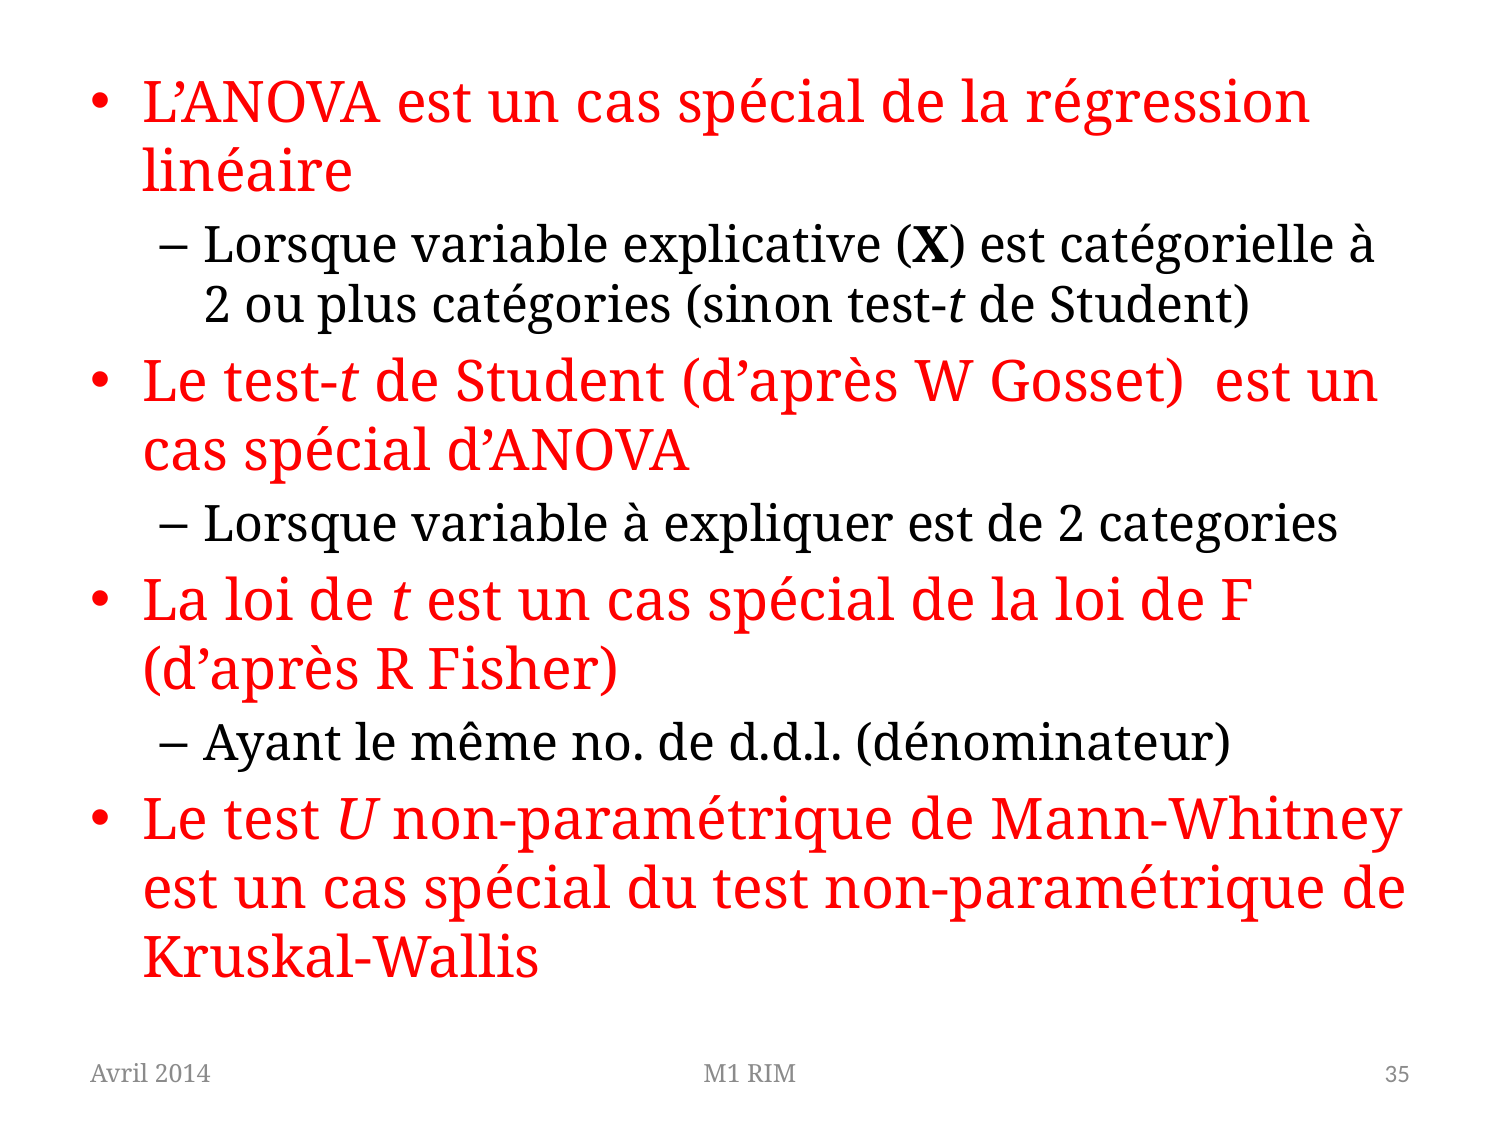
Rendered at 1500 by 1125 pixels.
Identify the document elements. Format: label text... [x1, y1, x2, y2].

list L’ANOVA est un cas spécial de la régression linéaire Lorsque variable explicative (X) est catégorielle à 2 ou plus catégories (sinon test-t de Student) Le test-t de Student (d’après W Gosset) est un cas spécial d’ANOVA Lorsque variable à expliquer est de 2 categories La loi de t est un cas spécial de la loi de F (d’après R Fisher) Ayant le même no. de d.d.l. (dénominateur) Le test U non-paramétrique de Mann-Whitney est un cas spécial du test non-paramétrique de Kruskal-Wallis [75, 57, 1425, 1013]
slide_number Avril 2014 [75, 1042, 425, 1103]
slide_number 35 [1074, 1042, 1425, 1103]
footer M1 RIM [512, 1042, 988, 1103]
